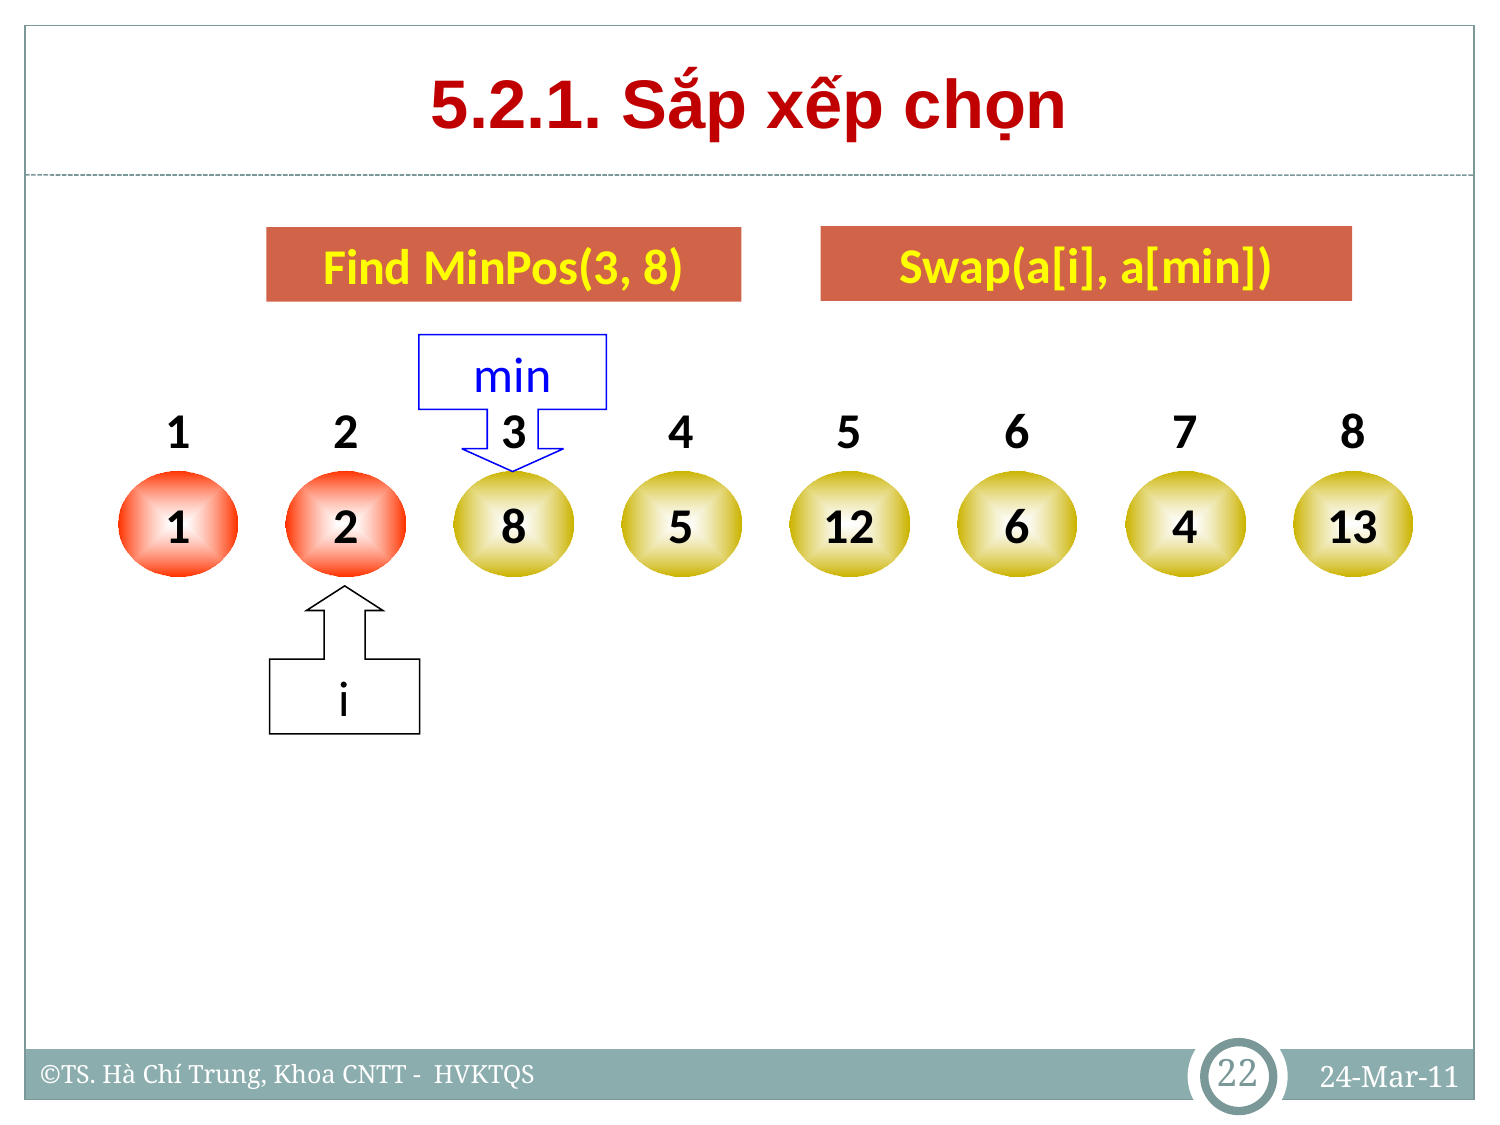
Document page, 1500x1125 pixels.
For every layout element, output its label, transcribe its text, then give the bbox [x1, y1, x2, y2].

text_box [117, 374, 1414, 482]
text_box 13 [1293, 490, 1413, 577]
text_box Find MinPos(3, 8) [266, 227, 742, 302]
text_box 4 [1125, 490, 1245, 577]
text_box min [418, 334, 607, 374]
text_box 12 [789, 490, 910, 577]
title 5.2.1. Sắp xếp chọn [49, 37, 1450, 150]
text_box i [269, 585, 420, 734]
text_box 5 [621, 490, 742, 577]
text_box 8 [453, 490, 574, 577]
text_box 2 [285, 490, 406, 577]
text_box 1 [118, 490, 238, 577]
slide_number 24-Mar-11 [1275, 1050, 1475, 1100]
text_box 6 [957, 490, 1077, 577]
text_box Swap(a[i], a[min]) [820, 226, 1353, 301]
slide_number 22 [1200, 1038, 1275, 1112]
footer ©TS. Hà Chí Trung, Khoa CNTT - HVKTQS [24, 1051, 925, 1099]
